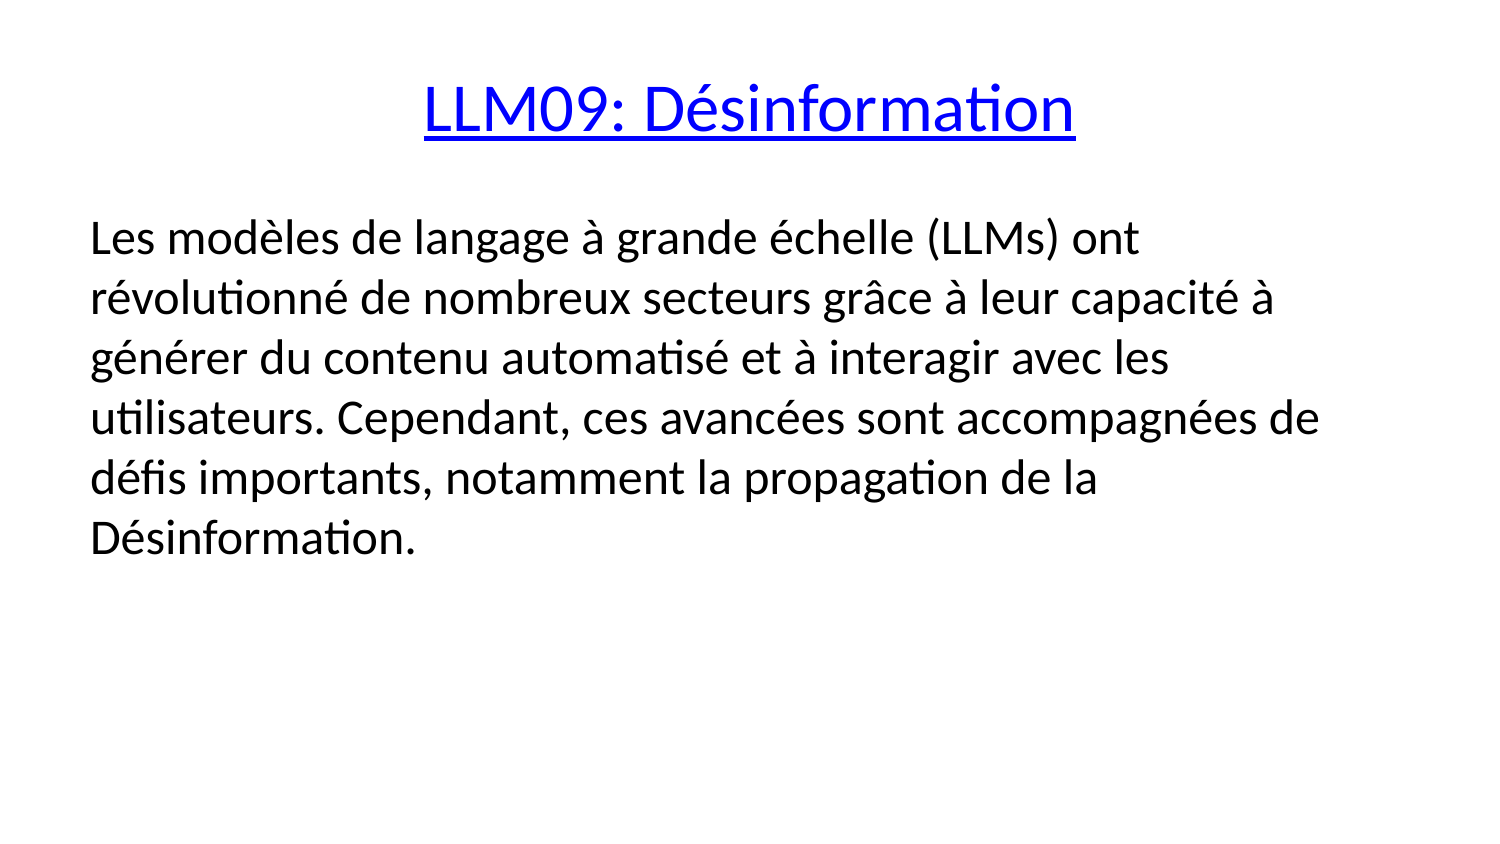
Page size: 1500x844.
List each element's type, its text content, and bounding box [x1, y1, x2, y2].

title LLM09: Désinformation [75, 33, 1425, 175]
list Les modèles de langage à grande échelle (LLMs) ont révolutionné de nombreux secteurs grâce à leur capacité à générer du contenu automatisé et à interagir avec les utilisateurs. Cependant, ces avancées sont accompagnées de défis importants, notamment la propagation de la Désinformation. [75, 196, 1425, 754]
